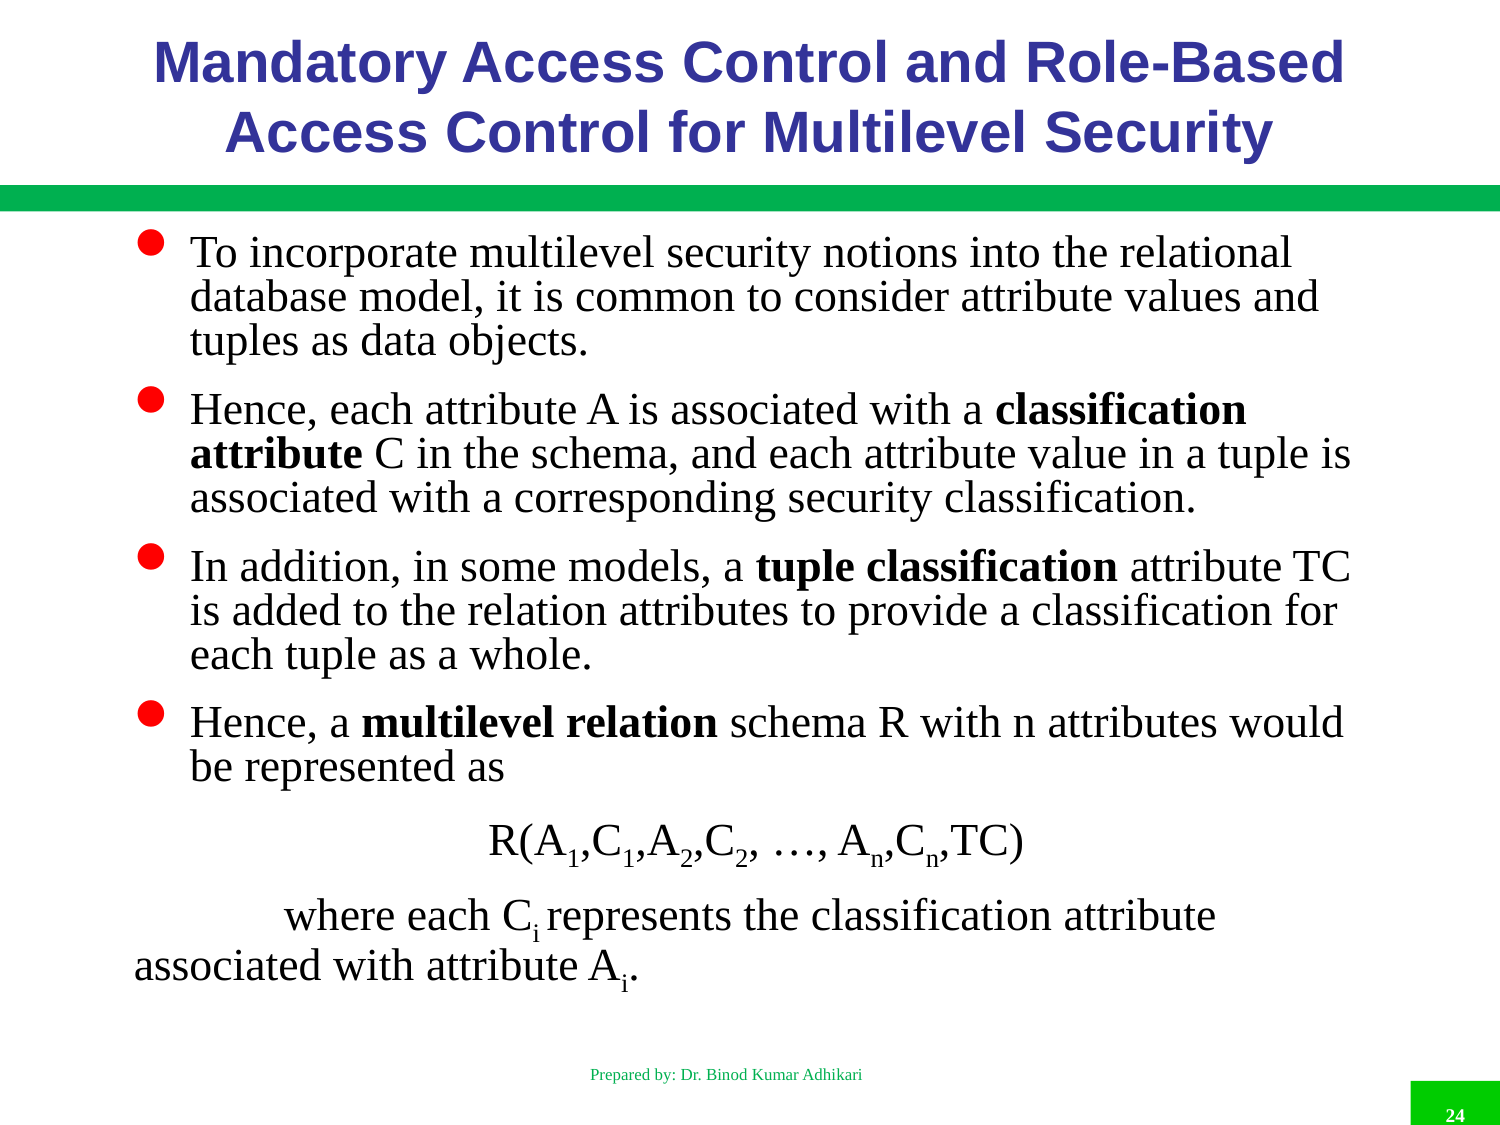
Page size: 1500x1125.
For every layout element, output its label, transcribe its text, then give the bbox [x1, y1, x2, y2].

slide_number 24 [1410, 1080, 1500, 1125]
title Mandatory Access Control and Role-Based Access Control for Multilevel Security [112, 26, 1388, 163]
footer Prepared by: Dr. Binod Kumar Adhikari [465, 1025, 988, 1100]
list To incorporate multilevel security notions into the relational database model, it is common to consider attribute values and tuples as data objects. Hence, each attribute A is associated with a classification attribute C in the schema, and each attribute value in a tuple is associated with a corresponding security classification. In addition, in some models, a tuple classification attribute TC is added to the relation attributes to provide a classification for each tuple as a whole. Hence, a multilevel relation schema R with n attributes would be represented as R(A1,C1,A2,C2, …, An,Cn,TC) where each Ci represents the classification attribute associated with attribute Ai. [118, 224, 1394, 986]
